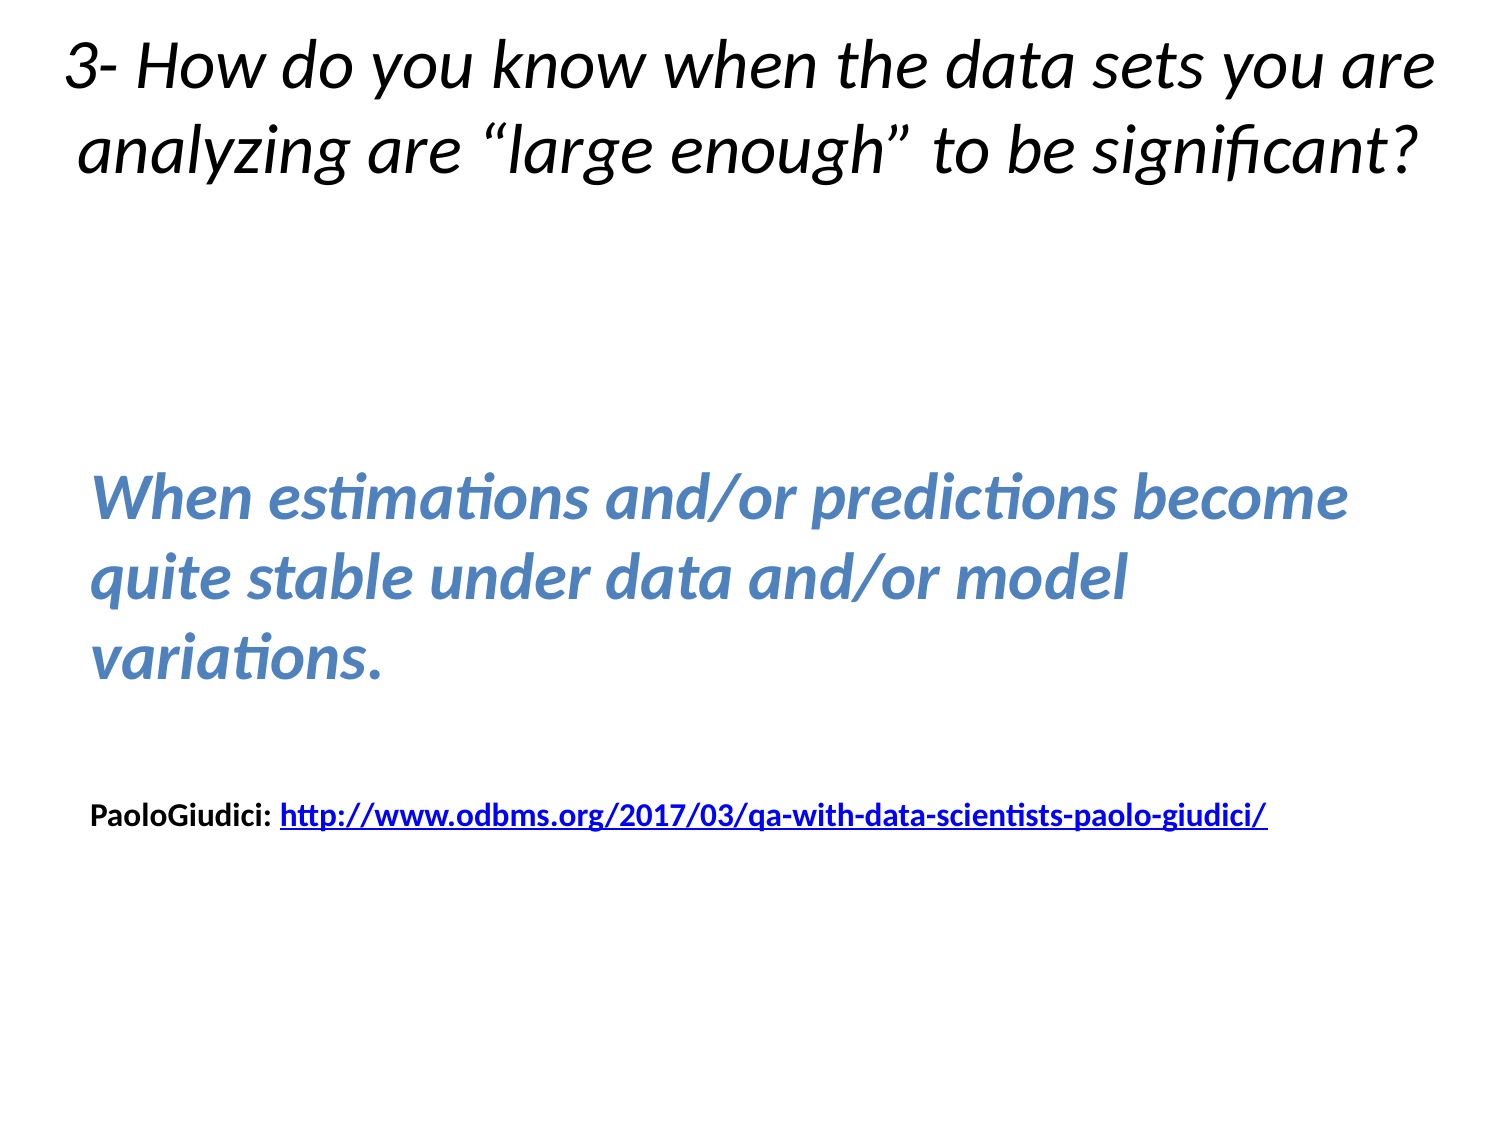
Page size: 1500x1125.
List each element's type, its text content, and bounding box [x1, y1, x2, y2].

list When estimations and/or predictions become quite stable under data and/or model variations. PaoloGiudici: http://www.odbms.org/2017/03/qa-with-data-scientists-paolo-giudici/ [75, 351, 1425, 1094]
title 3- How do you know when the data sets you are analyzing are “large enough” to be significant? [0, 8, 1500, 197]
